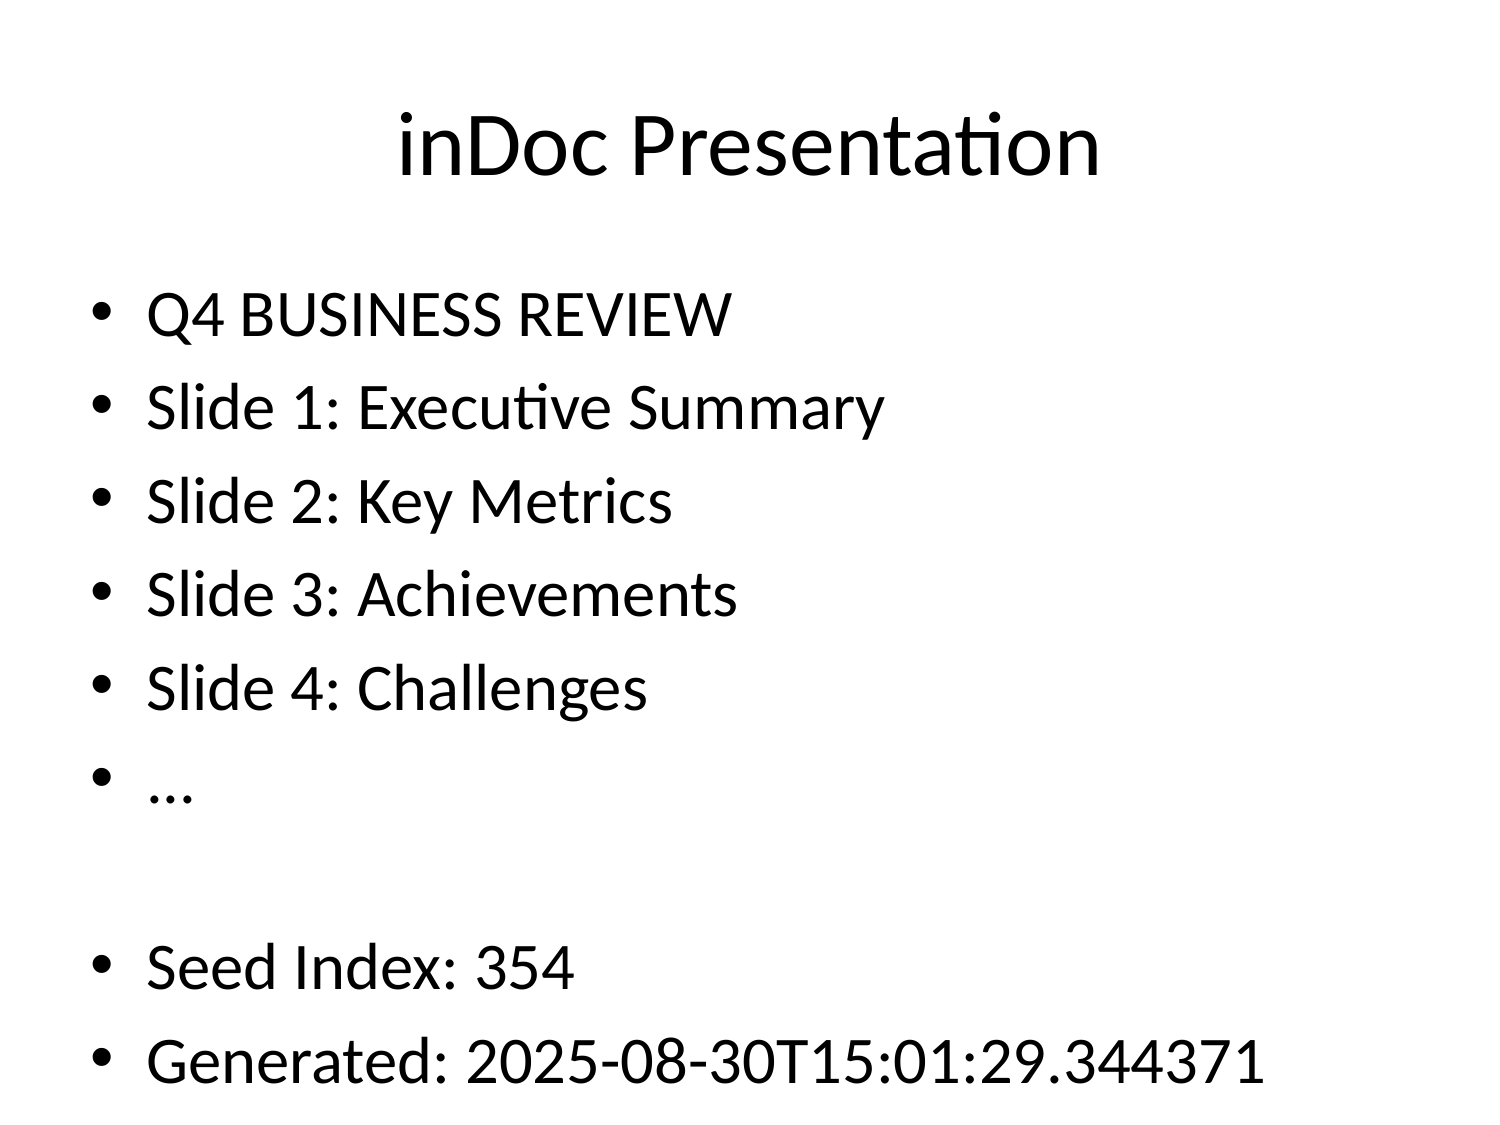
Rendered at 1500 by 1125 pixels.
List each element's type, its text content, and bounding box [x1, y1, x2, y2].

title inDoc Presentation [75, 45, 1425, 233]
list Q4 BUSINESS REVIEW Slide 1: Executive Summary Slide 2: Key Metrics Slide 3: Achievements Slide 4: Challenges ... Seed Index: 354 Generated: 2025-08-30T15:01:29.344371 [75, 262, 1425, 1005]
